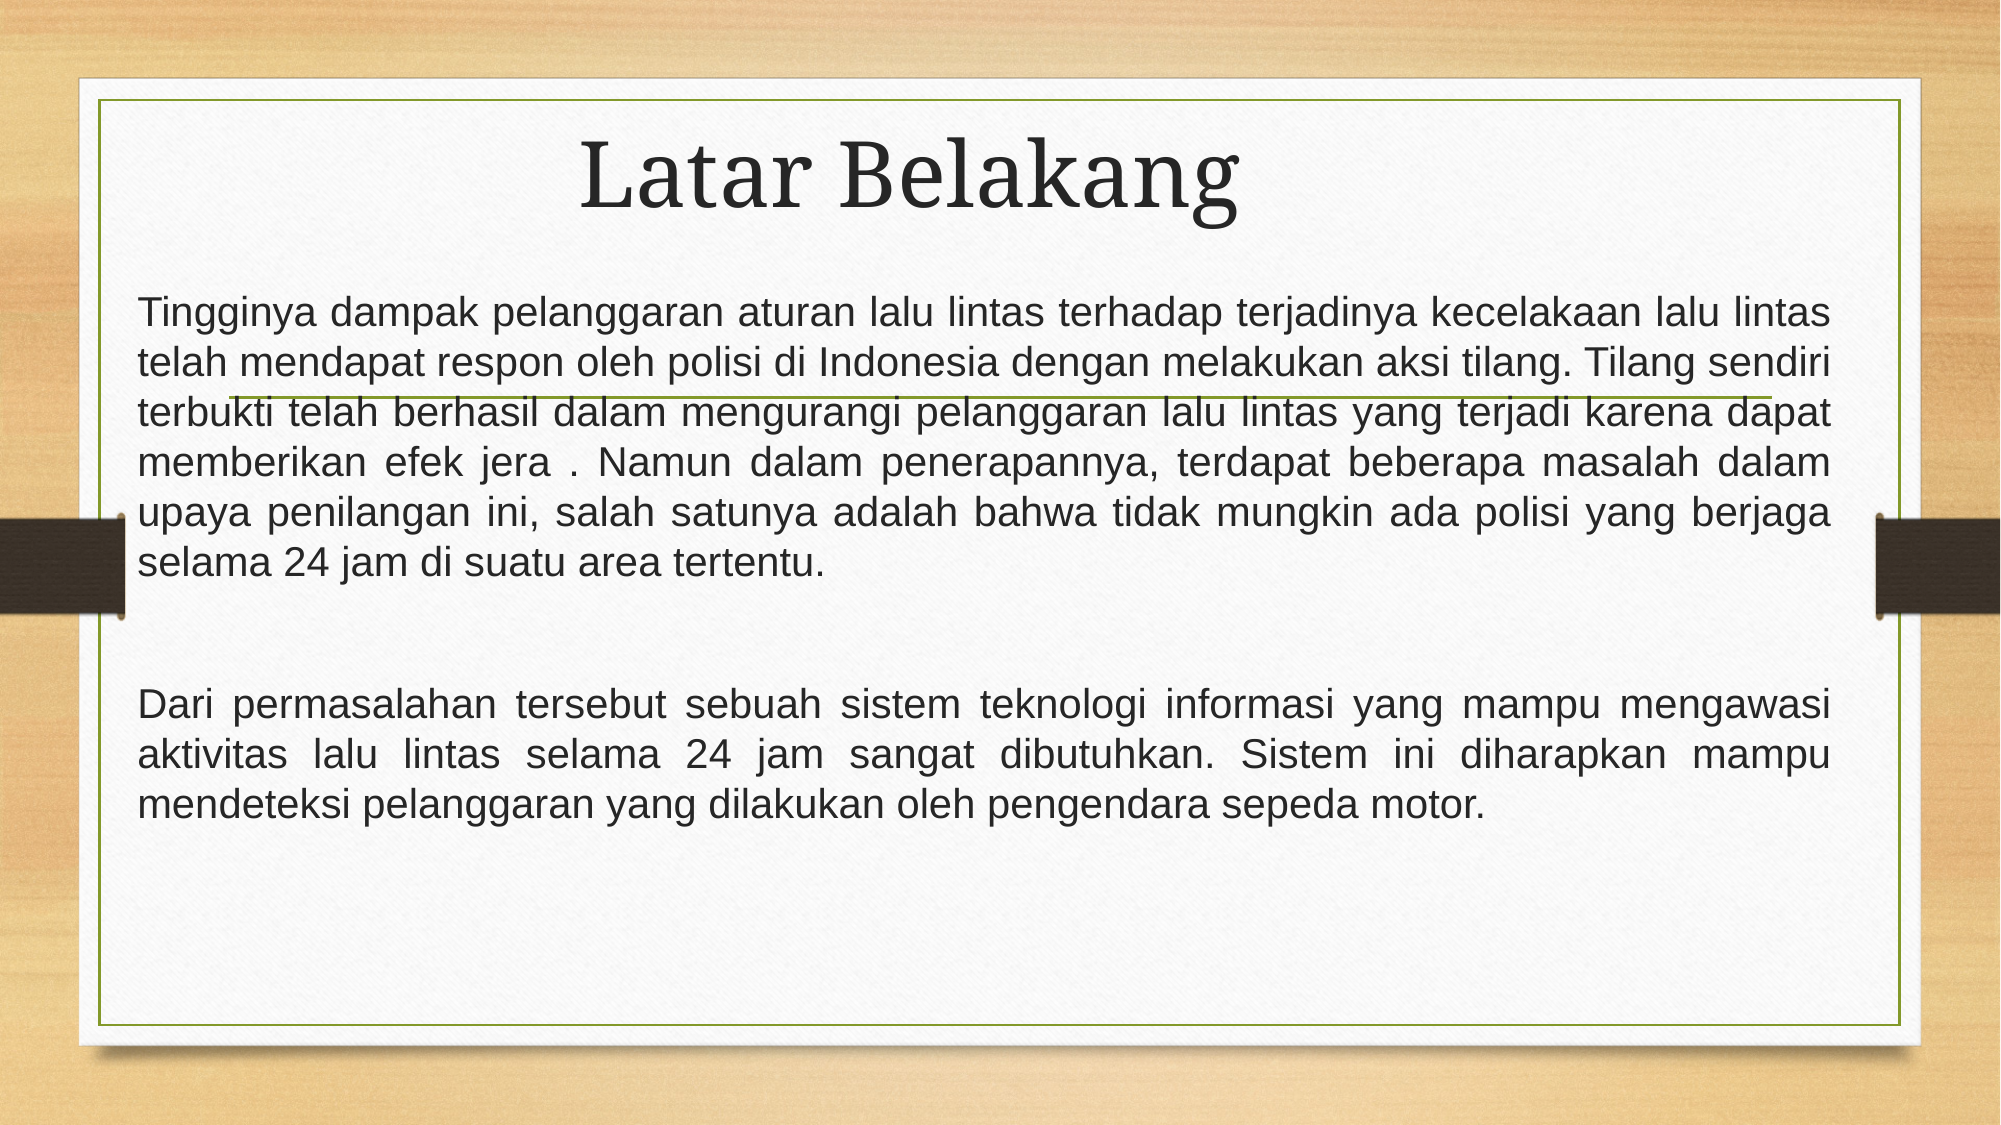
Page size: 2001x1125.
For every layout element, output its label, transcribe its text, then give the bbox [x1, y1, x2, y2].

picture [0, 0, 2001, 1125]
list Tingginya dampak pelanggaran aturan lalu lintas terhadap terjadinya kecelakaan lalu lintas telah mendapat respon oleh polisi di Indonesia dengan melakukan aksi tilang. Tilang sendiri terbukti telah berhasil dalam mengurangi pelanggaran lalu lintas yang terjadi karena dapat memberikan efek jera . Namun dalam penerapannya, terdapat beberapa masalah dalam upaya penilangan ini, salah satunya adalah bahwa tidak mungkin ada polisi yang berjaga selama 24 jam di suatu area tertentu. Dari permasalahan tersebut sebuah sistem teknologi informasi yang mampu mengawasi aktivitas lalu lintas selama 24 jam sangat dibutuhkan. Sistem ini diharapkan mampu mendeteksi pelanggaran yang dilakukan oleh pengendara sepeda motor. [122, 277, 1848, 992]
title Latar Belakang [122, 63, 1698, 277]
